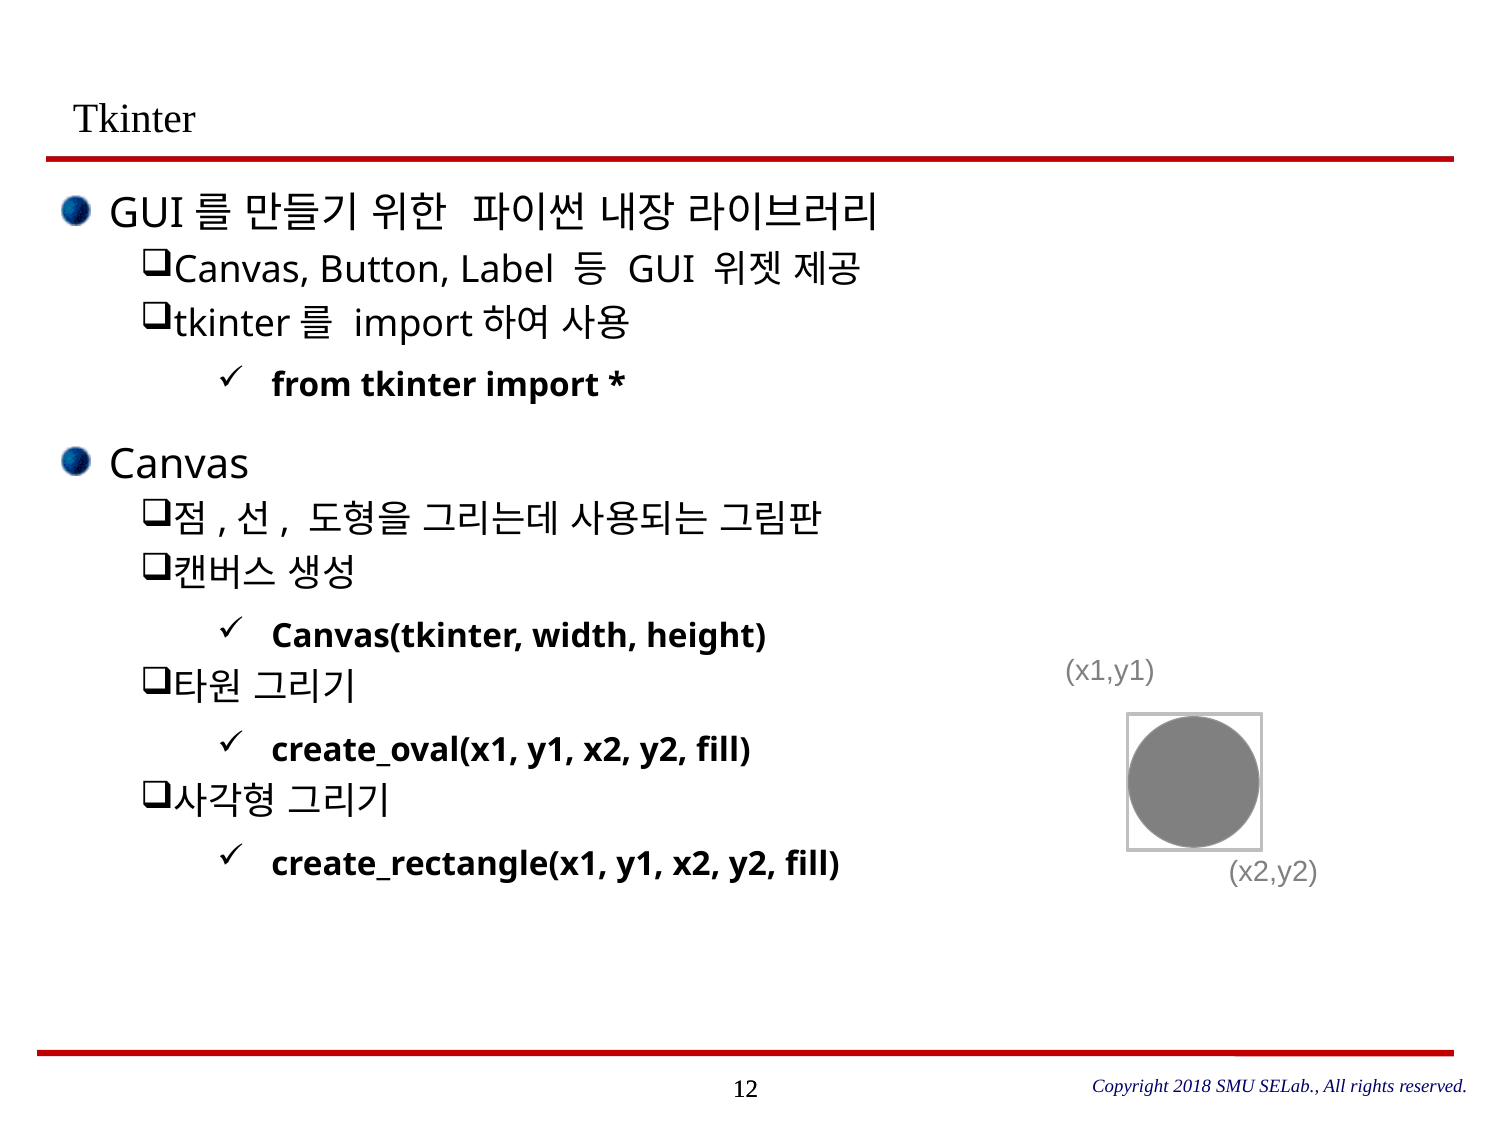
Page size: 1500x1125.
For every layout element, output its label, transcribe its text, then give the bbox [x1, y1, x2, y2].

list GUI를 만들기 위한 파이썬 내장 라이브러리 Canvas, Button, Label 등 GUI 위젯 제공 tkinter를 import하여 사용 from tkinter import * Canvas 점,선, 도형을 그리는데 사용되는 그림판 캔버스 생성 Canvas(tkinter, width, height) 타원 그리기 create_oval(x1, y1, x2, y2, fill) 사각형 그리기 create_rectangle(x1, y1, x2, y2, fill) [45, 167, 1455, 714]
footer Copyright 2018 SMU SELab., All rights reserved. [1007, 1060, 1468, 1110]
picture [61, 446, 91, 476]
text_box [1027, 643, 1357, 915]
title Tkinter [57, 73, 1191, 149]
picture [61, 195, 91, 226]
